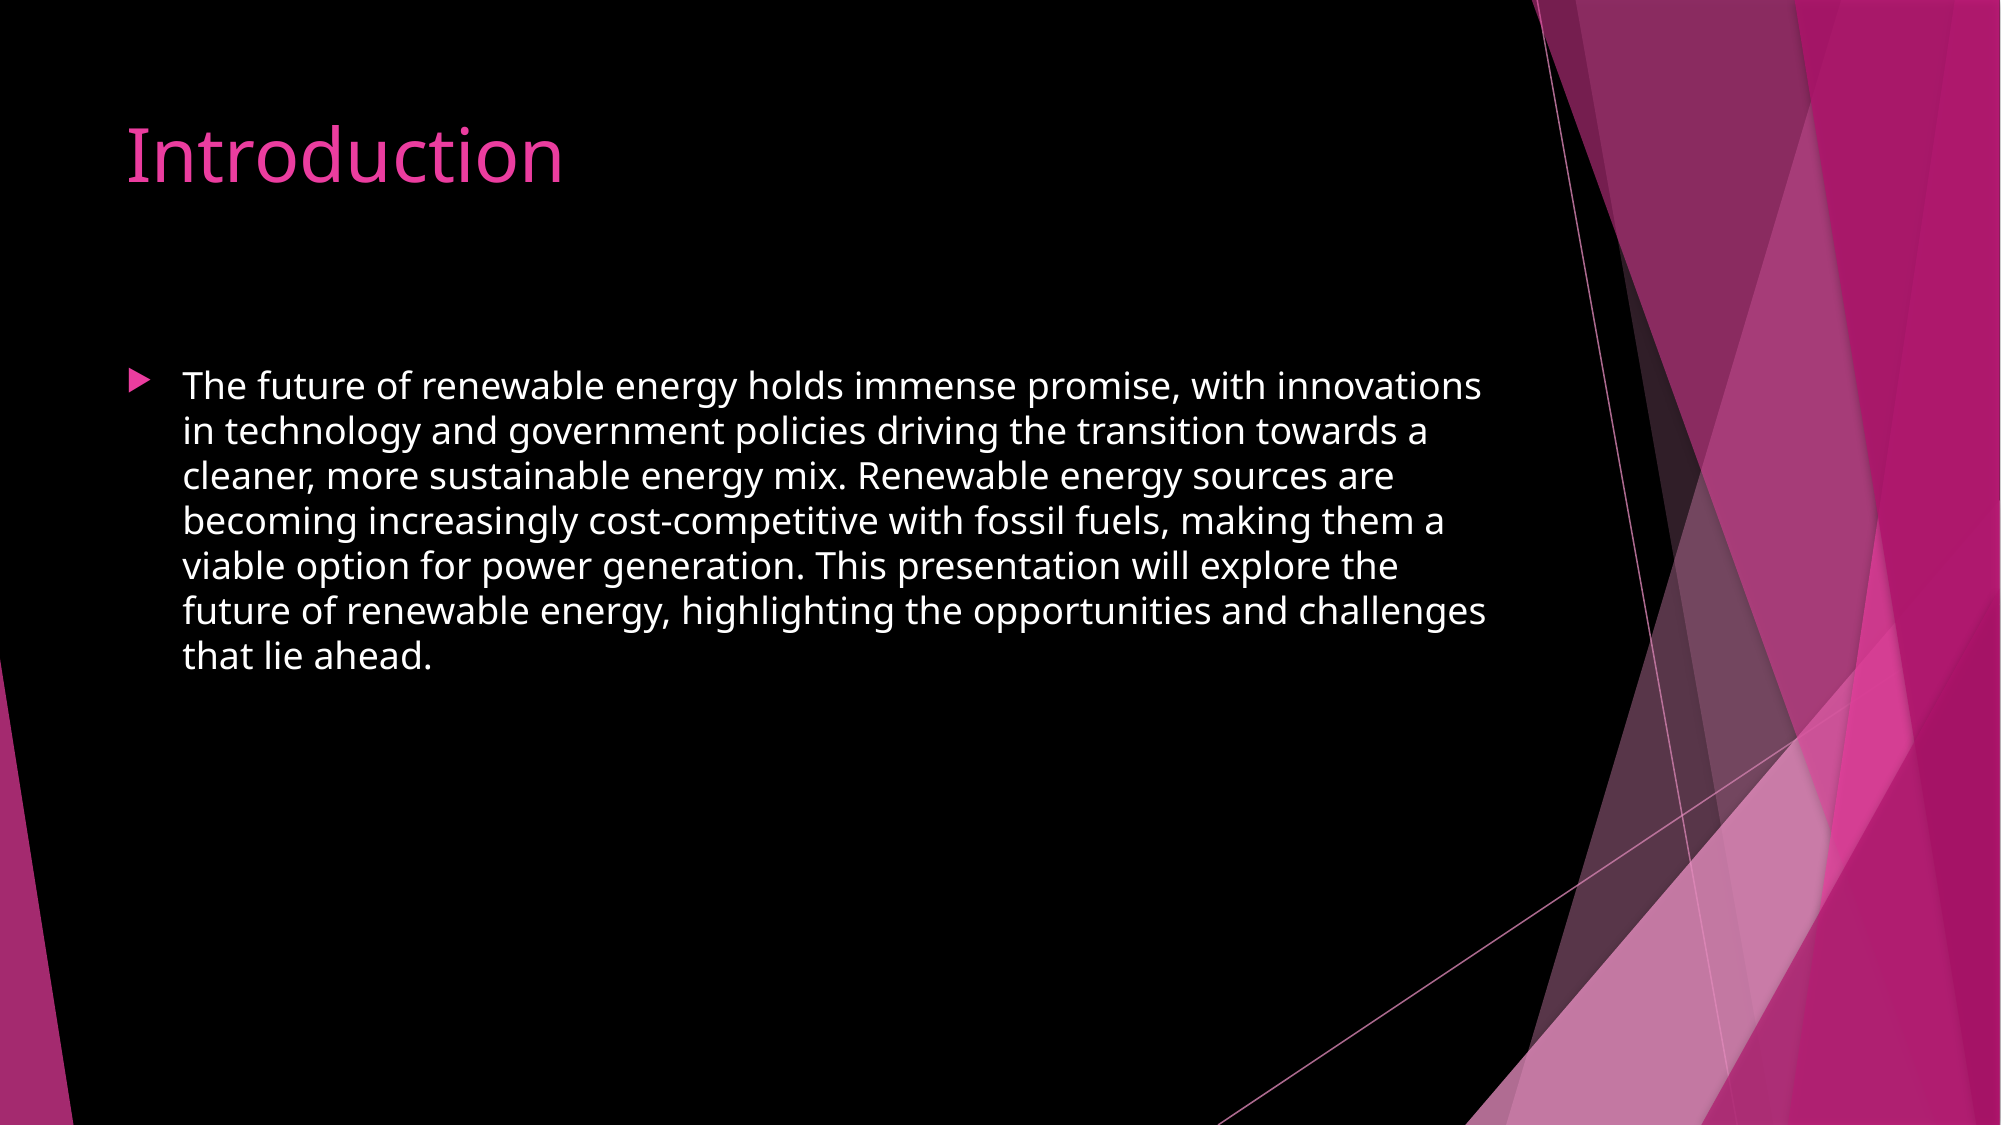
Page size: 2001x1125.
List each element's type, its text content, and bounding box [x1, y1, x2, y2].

list The future of renewable energy holds immense promise, with innovations in technology and government policies driving the transition towards a cleaner, more sustainable energy mix. Renewable energy sources are becoming increasingly cost-competitive with fossil fuels, making them a viable option for power generation. This presentation will explore the future of renewable energy, highlighting the opportunities and challenges that lie ahead. [111, 354, 1522, 992]
title Introduction [111, 99, 1522, 317]
